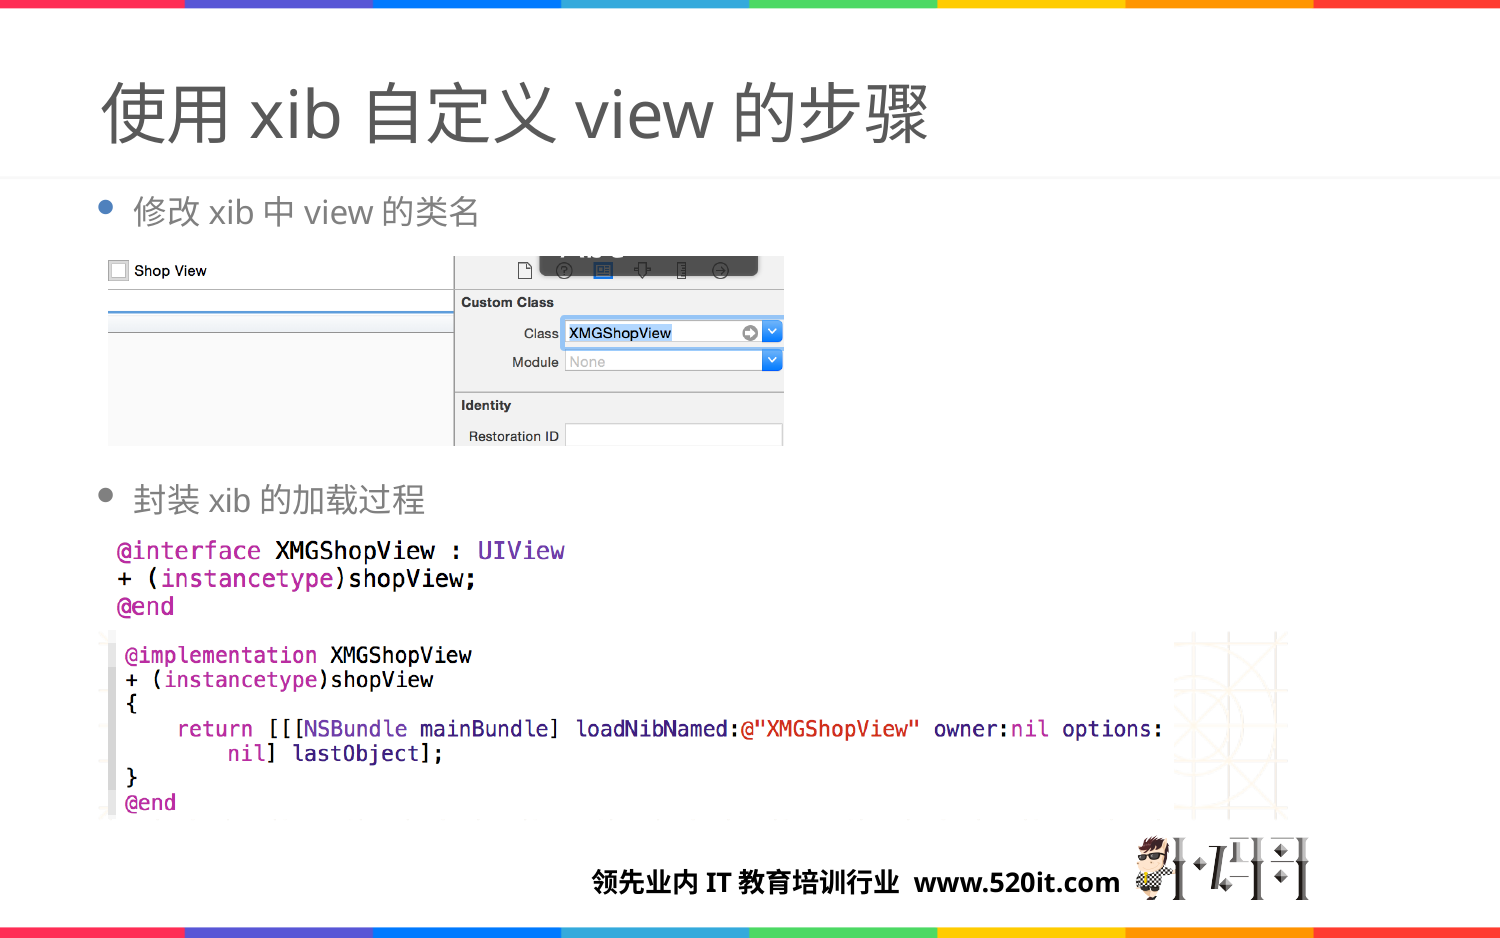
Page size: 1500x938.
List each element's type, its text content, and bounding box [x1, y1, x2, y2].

picture [0, 0, 1500, 176]
title 使用xib自定义view的步骤 [85, 64, 1419, 178]
list 修改xib中view的类名 [81, 183, 1416, 257]
picture [0, 180, 1500, 938]
text_box 封装xib的加载过程 [81, 471, 1416, 545]
